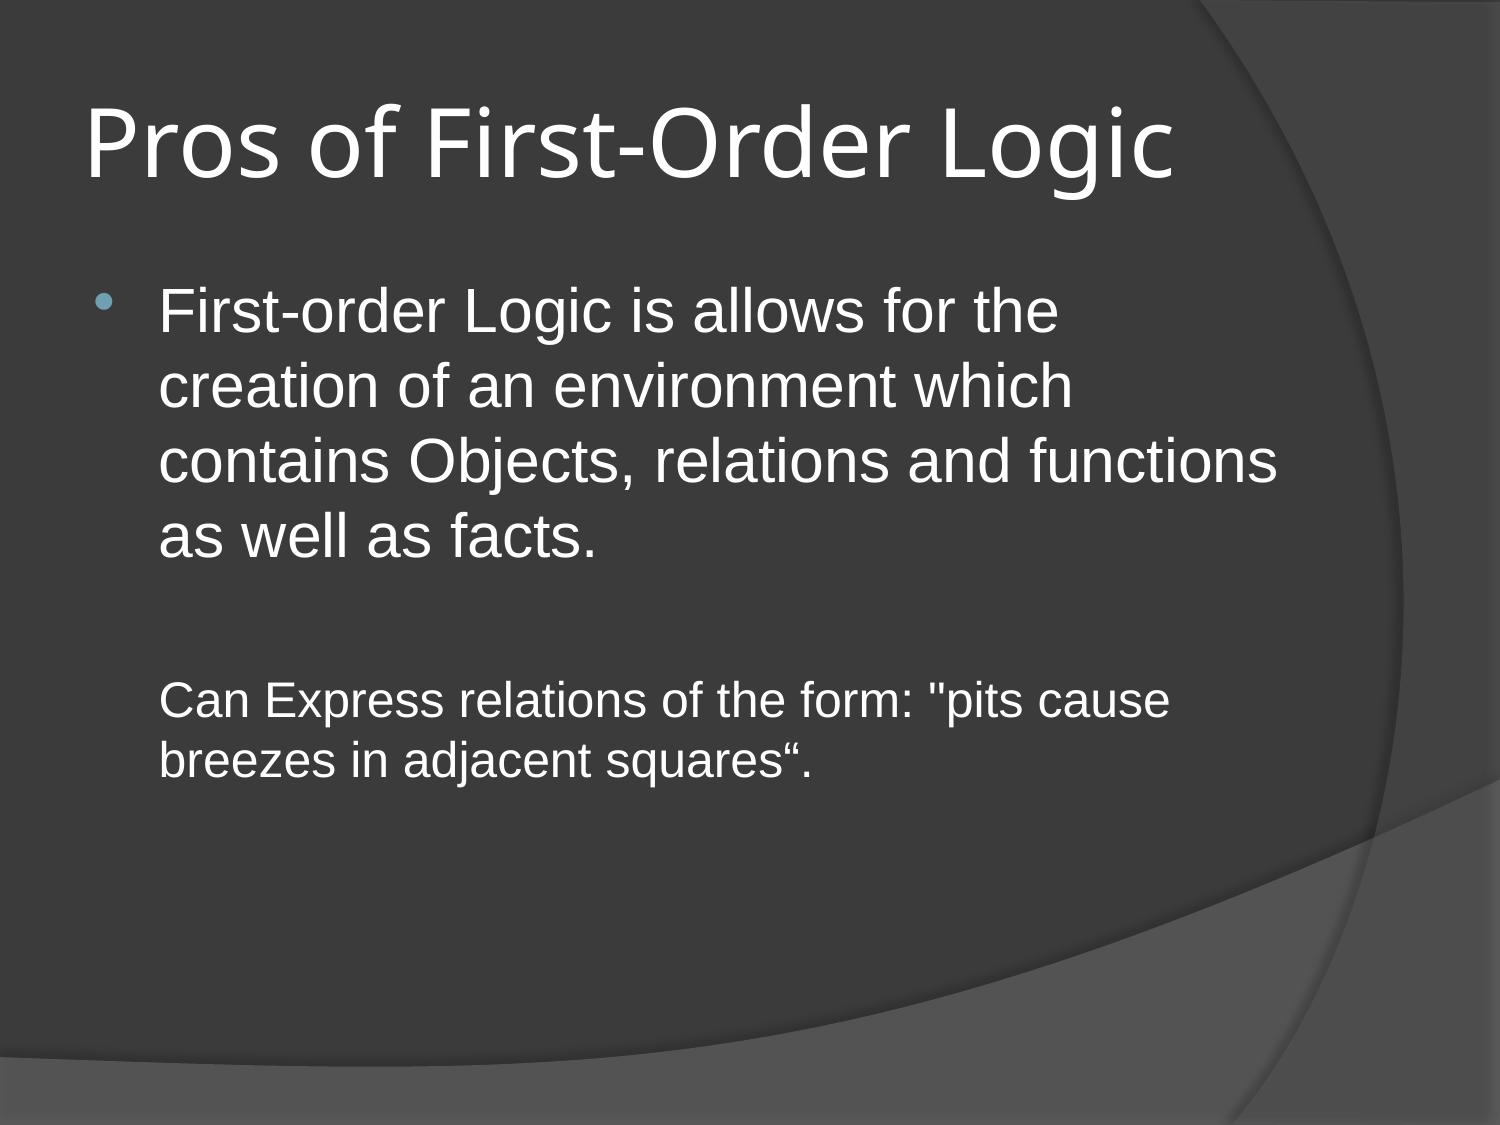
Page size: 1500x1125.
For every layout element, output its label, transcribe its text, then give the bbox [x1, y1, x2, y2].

title Pros of First-Order Logic [75, 45, 1300, 233]
list First-order Logic is allows for the creation of an environment which contains Objects, relations and functions as well as facts. Can Express relations of the form: "pits cause breezes in adjacent squares“. [75, 262, 1300, 1005]
